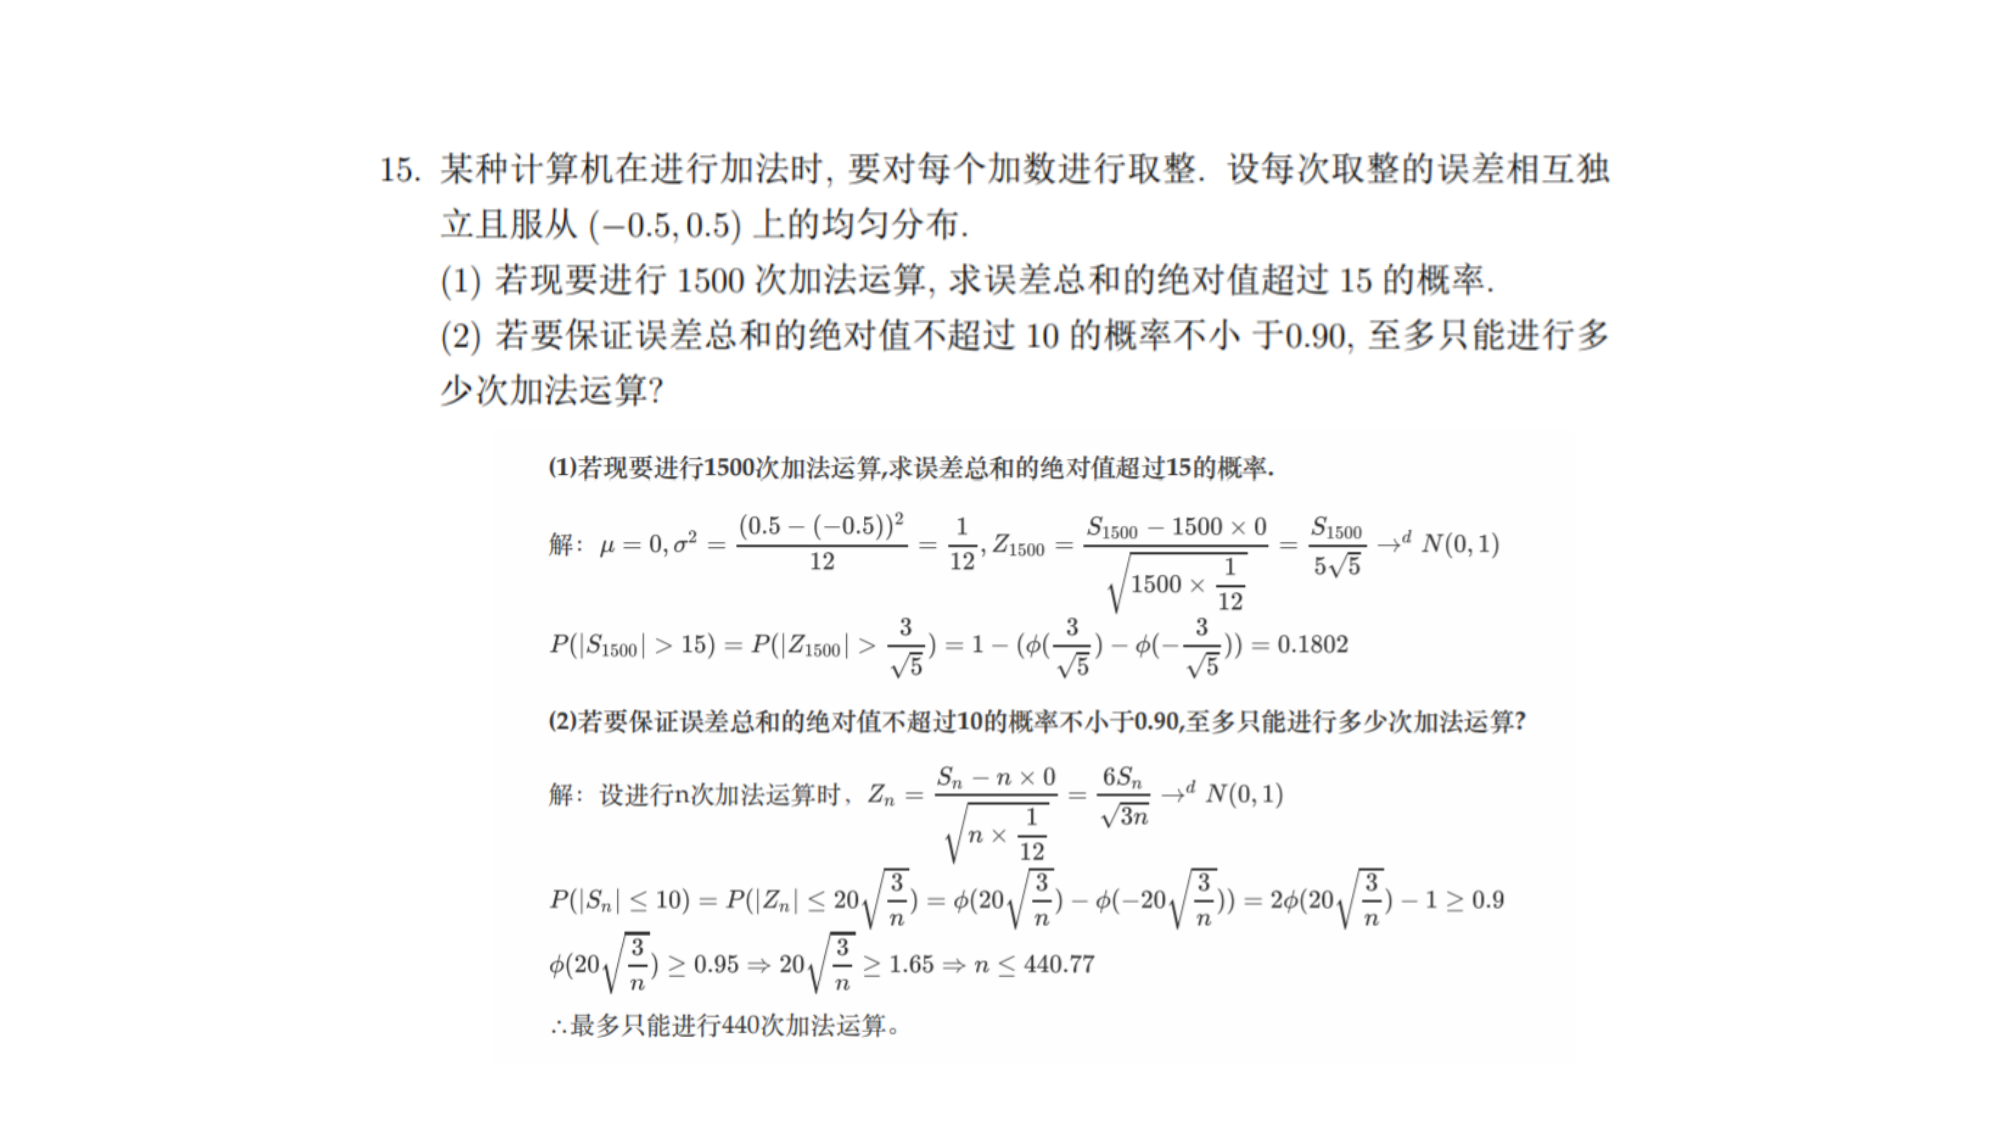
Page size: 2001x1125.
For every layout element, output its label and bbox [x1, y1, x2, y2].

picture [362, 127, 1638, 1065]
